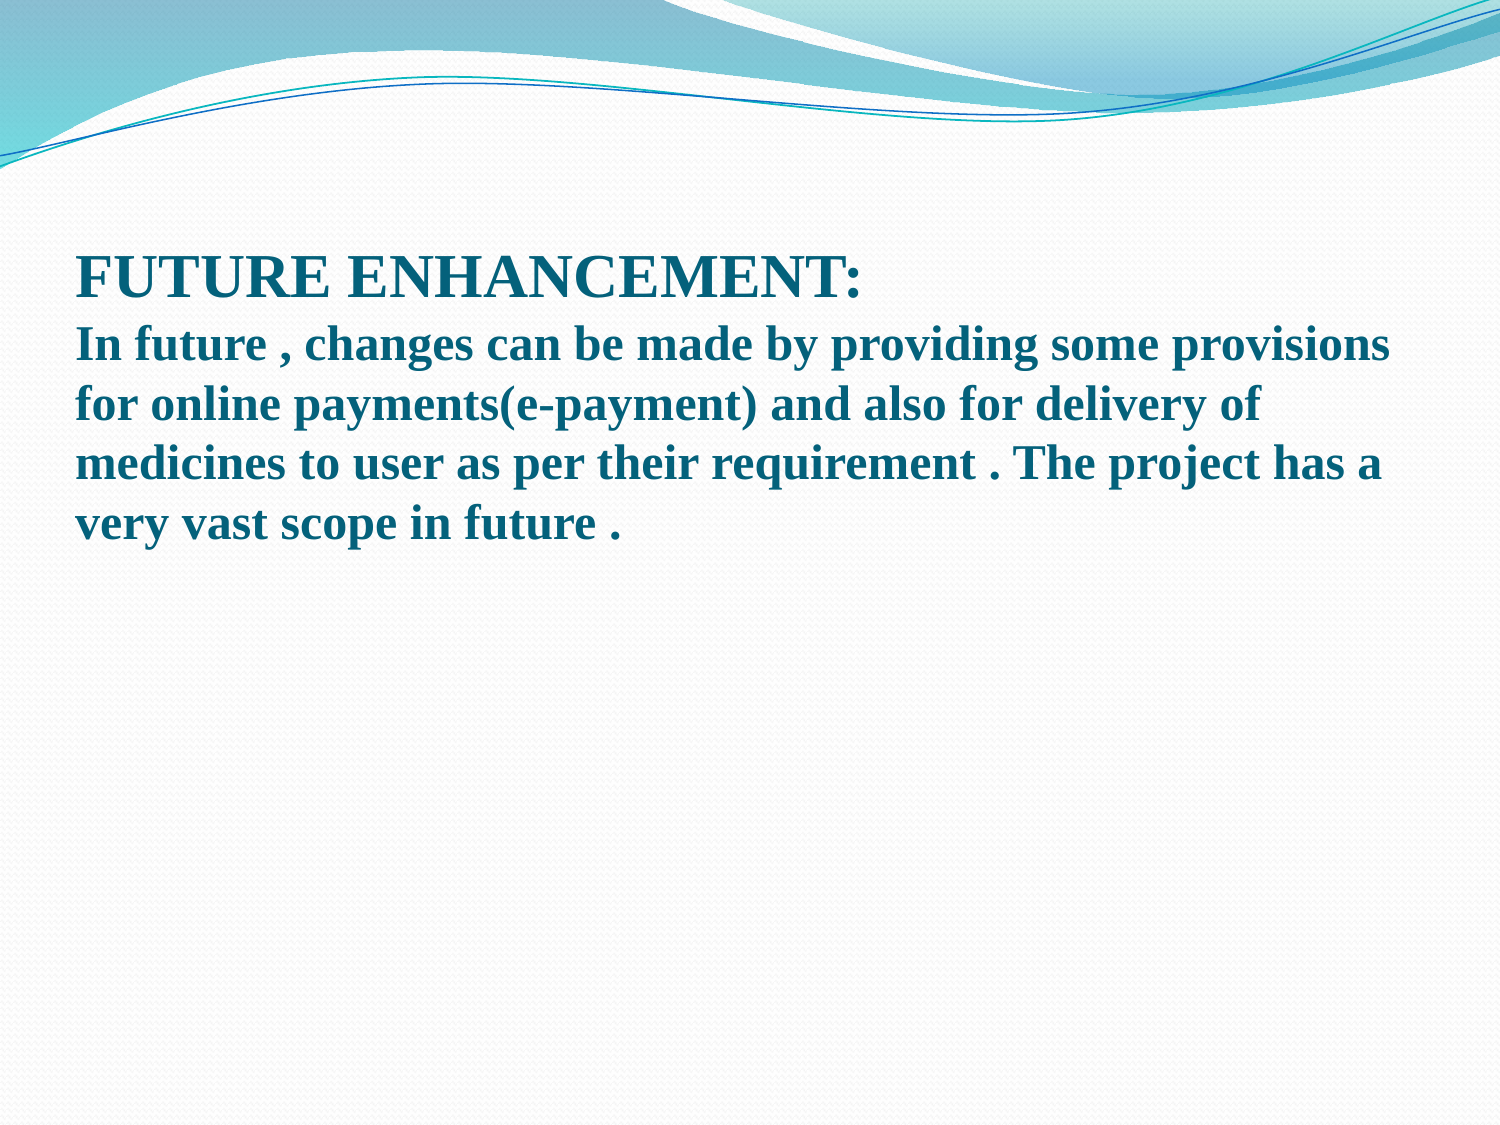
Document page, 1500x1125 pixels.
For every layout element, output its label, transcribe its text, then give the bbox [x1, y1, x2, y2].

title FUTURE ENHANCEMENT: In future , changes can be made by providing some provisions for online payments(e-payment) and also for delivery of medicines to user as per their requirement . The project has a very vast scope in future . [75, 115, 1438, 550]
